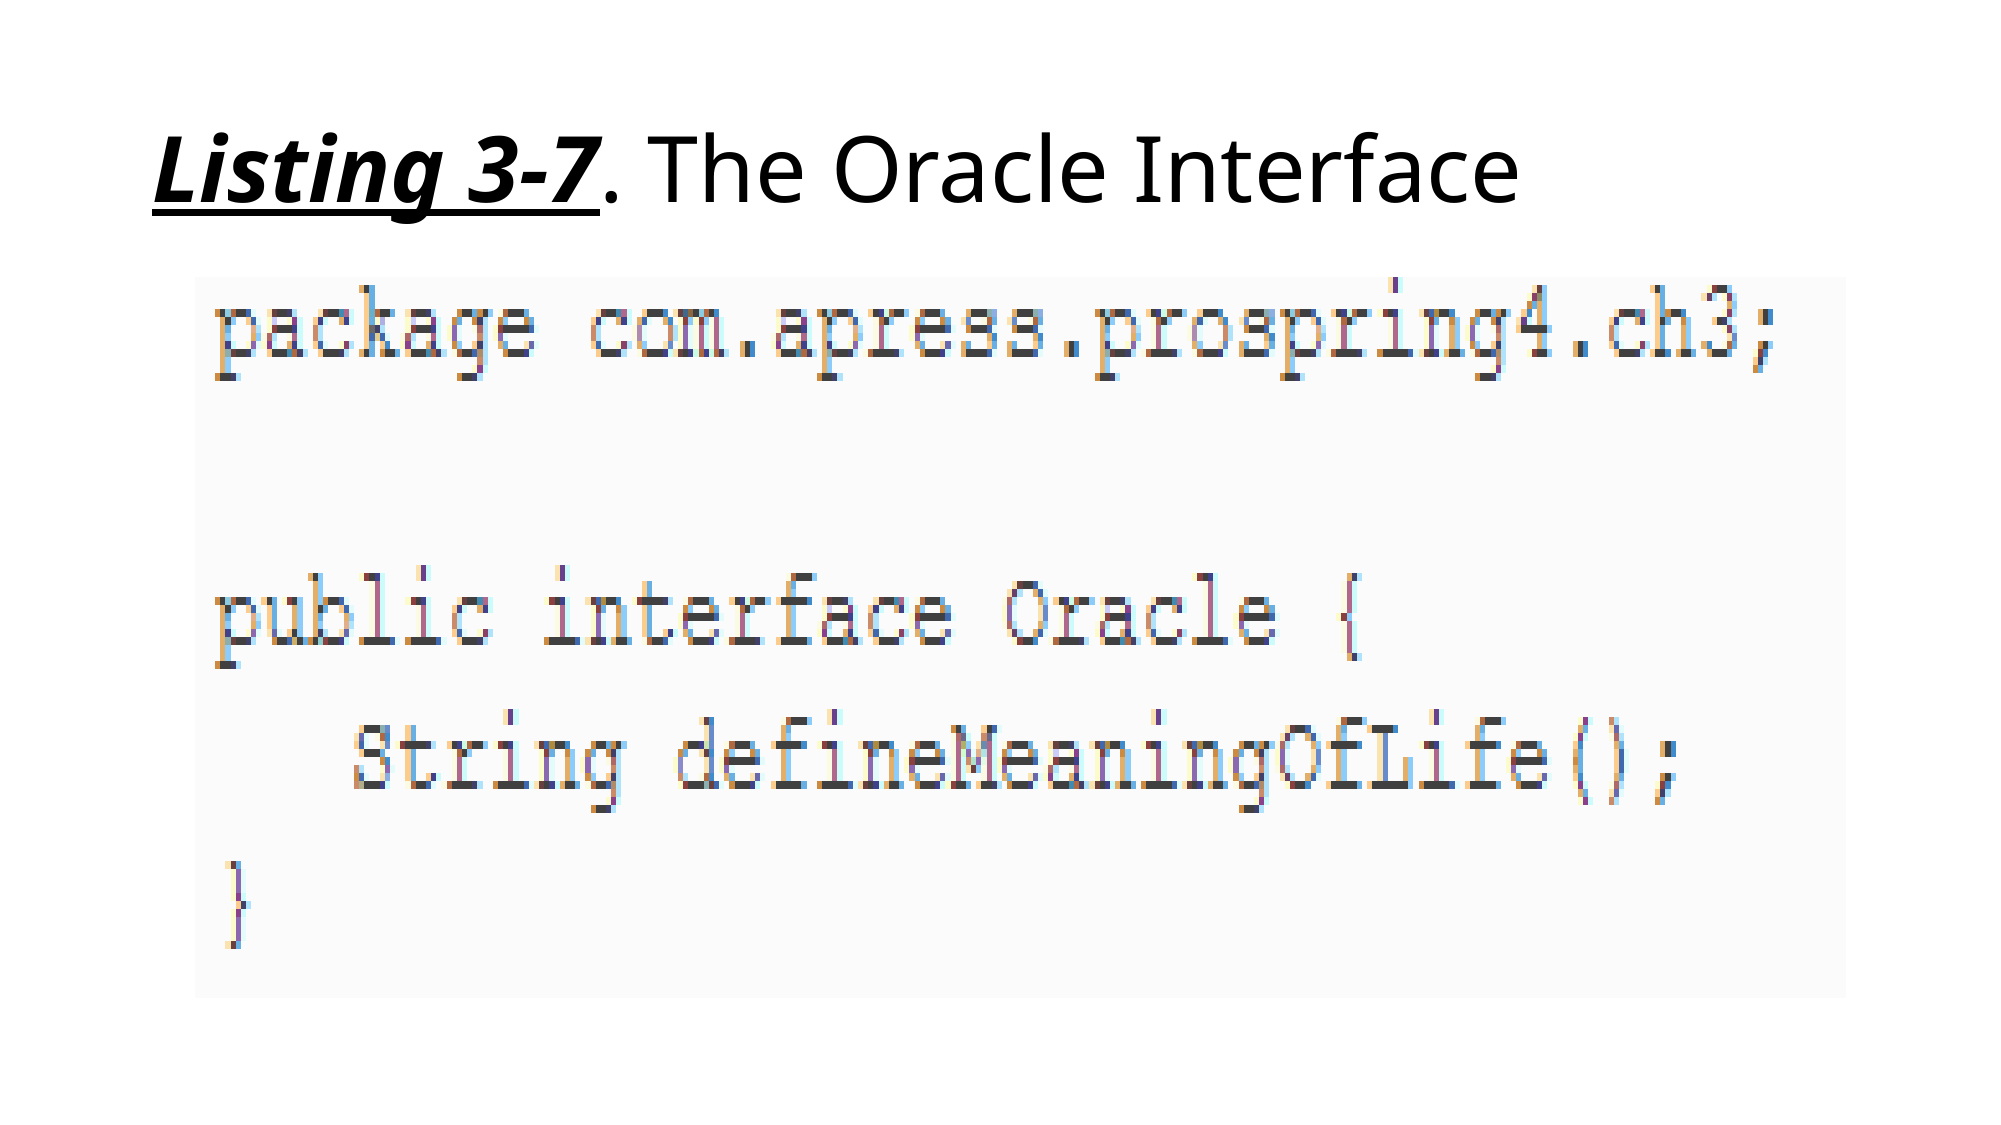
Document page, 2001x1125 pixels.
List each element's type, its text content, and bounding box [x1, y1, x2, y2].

title Listing 3-7. The Oracle Interface [137, 59, 1863, 278]
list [195, 277, 1846, 998]
